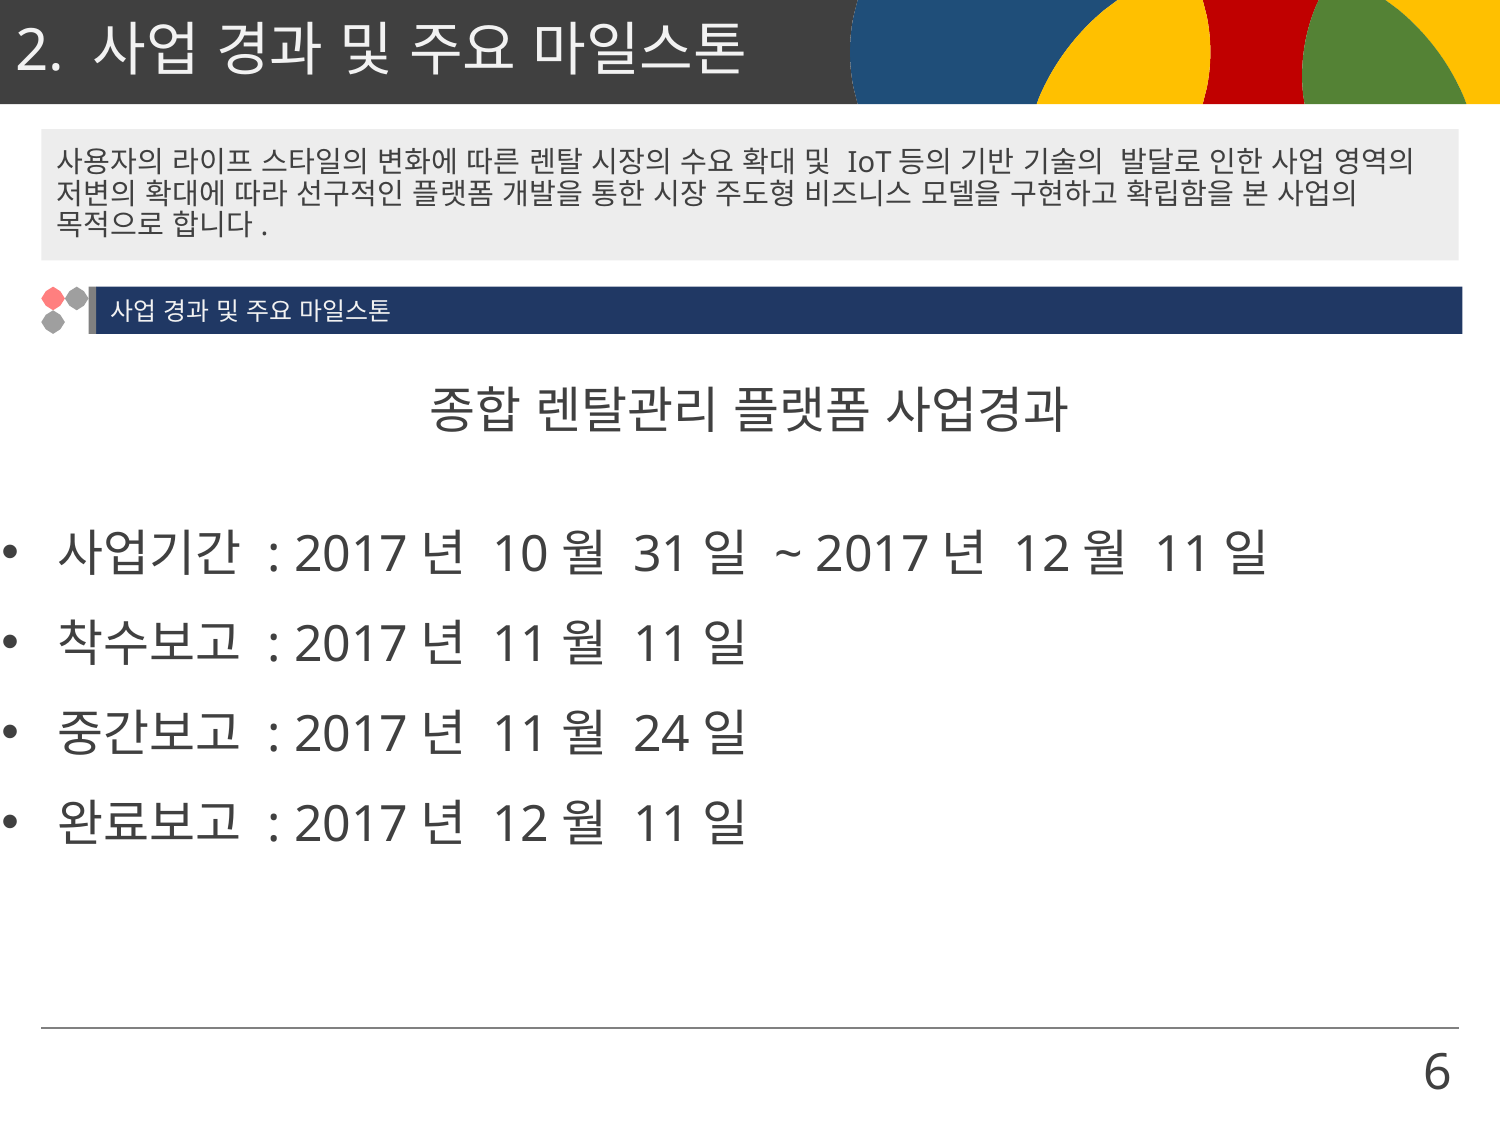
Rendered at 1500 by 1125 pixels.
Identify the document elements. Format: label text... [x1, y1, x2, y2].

list 사용자의 라이프 스타일의 변화에 따른 렌탈 시장의 수요 확대 및 IoT등의 기반 기술의 발달로 인한 사업 영역의 저변의 확대에 따라 선구적인 플랫폼 개발을 통한 시장 주도형 비즈니스 모델을 구현하고 확립함을 본 사업의 목적으로 합니다. [41, 129, 1459, 261]
title 2. 사업 경과 및 주요 마일스톤 [0, 0, 1500, 105]
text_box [41, 286, 1463, 334]
text_box 사업기간 : 2017년 10월 31일 ~ 2017년 12월 11일 착수보고 : 2017년 11월 11일 중간보고 : 2017년 11월 24일 완료보고 : 2017년 12월 11일 [0, 483, 1285, 859]
text_box 종합 렌탈관리 플랫폼 사업경과 [415, 370, 1085, 446]
